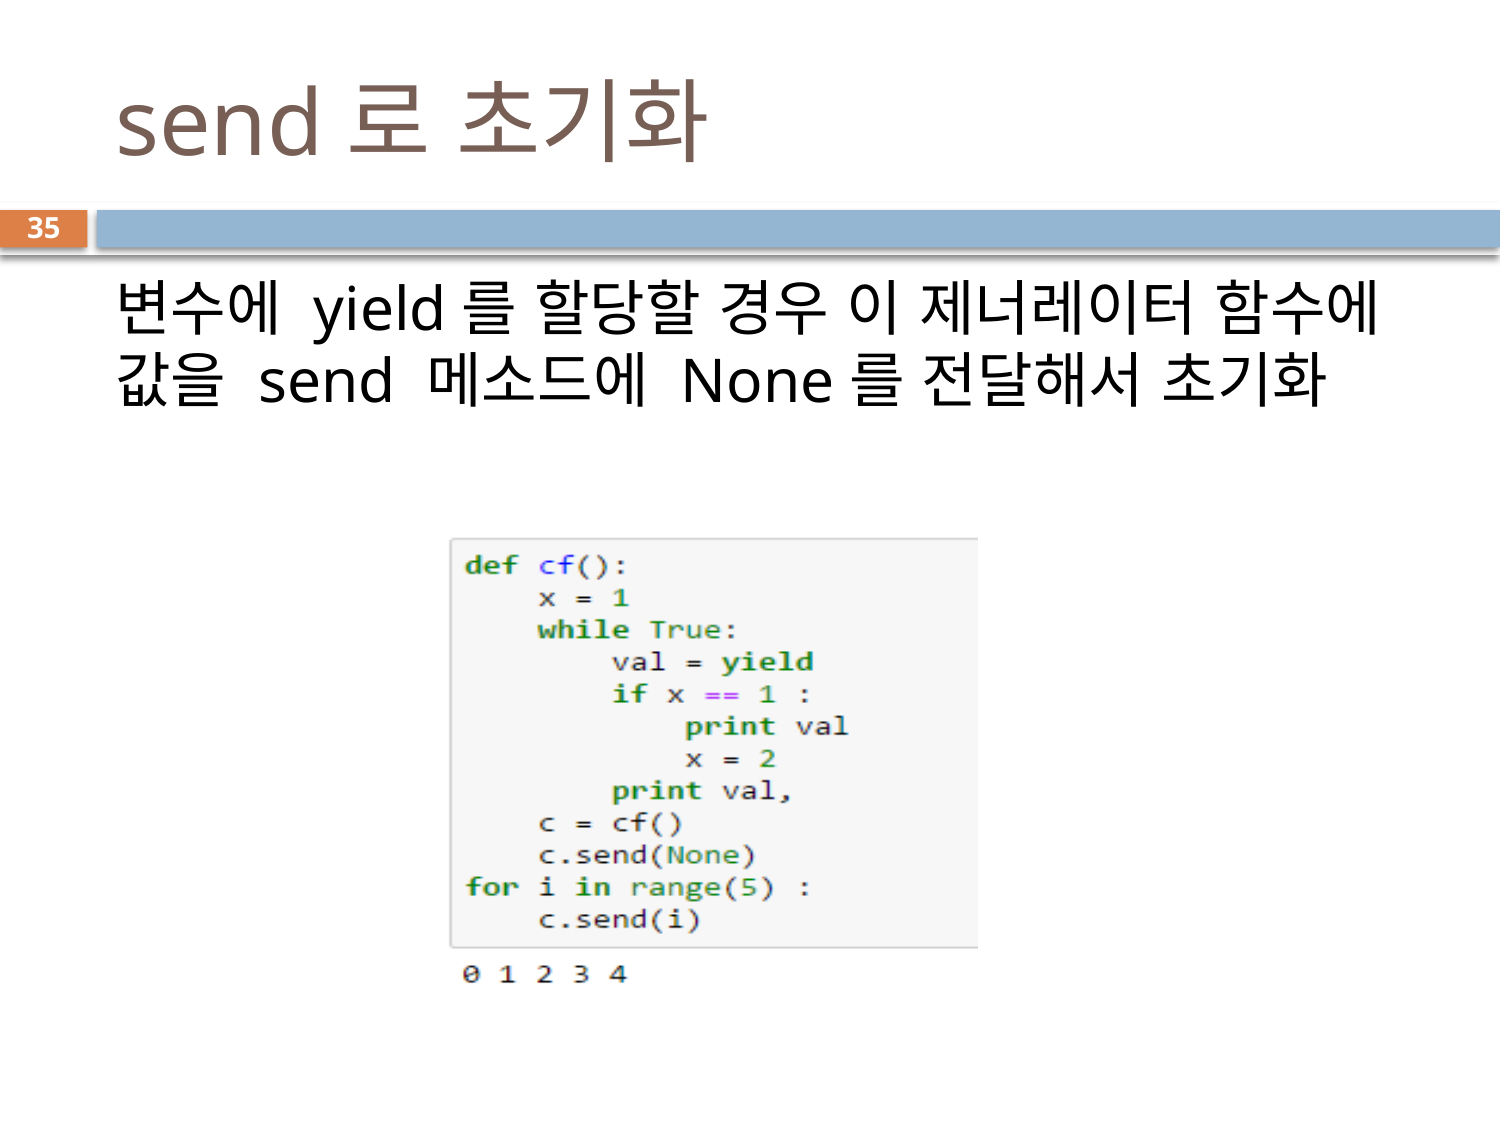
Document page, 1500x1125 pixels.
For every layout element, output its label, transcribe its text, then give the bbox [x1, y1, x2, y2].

slide_number 35 [0, 208, 88, 249]
list 변수에 yield를 할당할 경우 이 제너레이터 함수에 값을 send 메소드에 None를 전달해서 초기화 [100, 262, 1438, 480]
picture [430, 526, 979, 1003]
title send로 초기화 [100, 37, 1438, 200]
